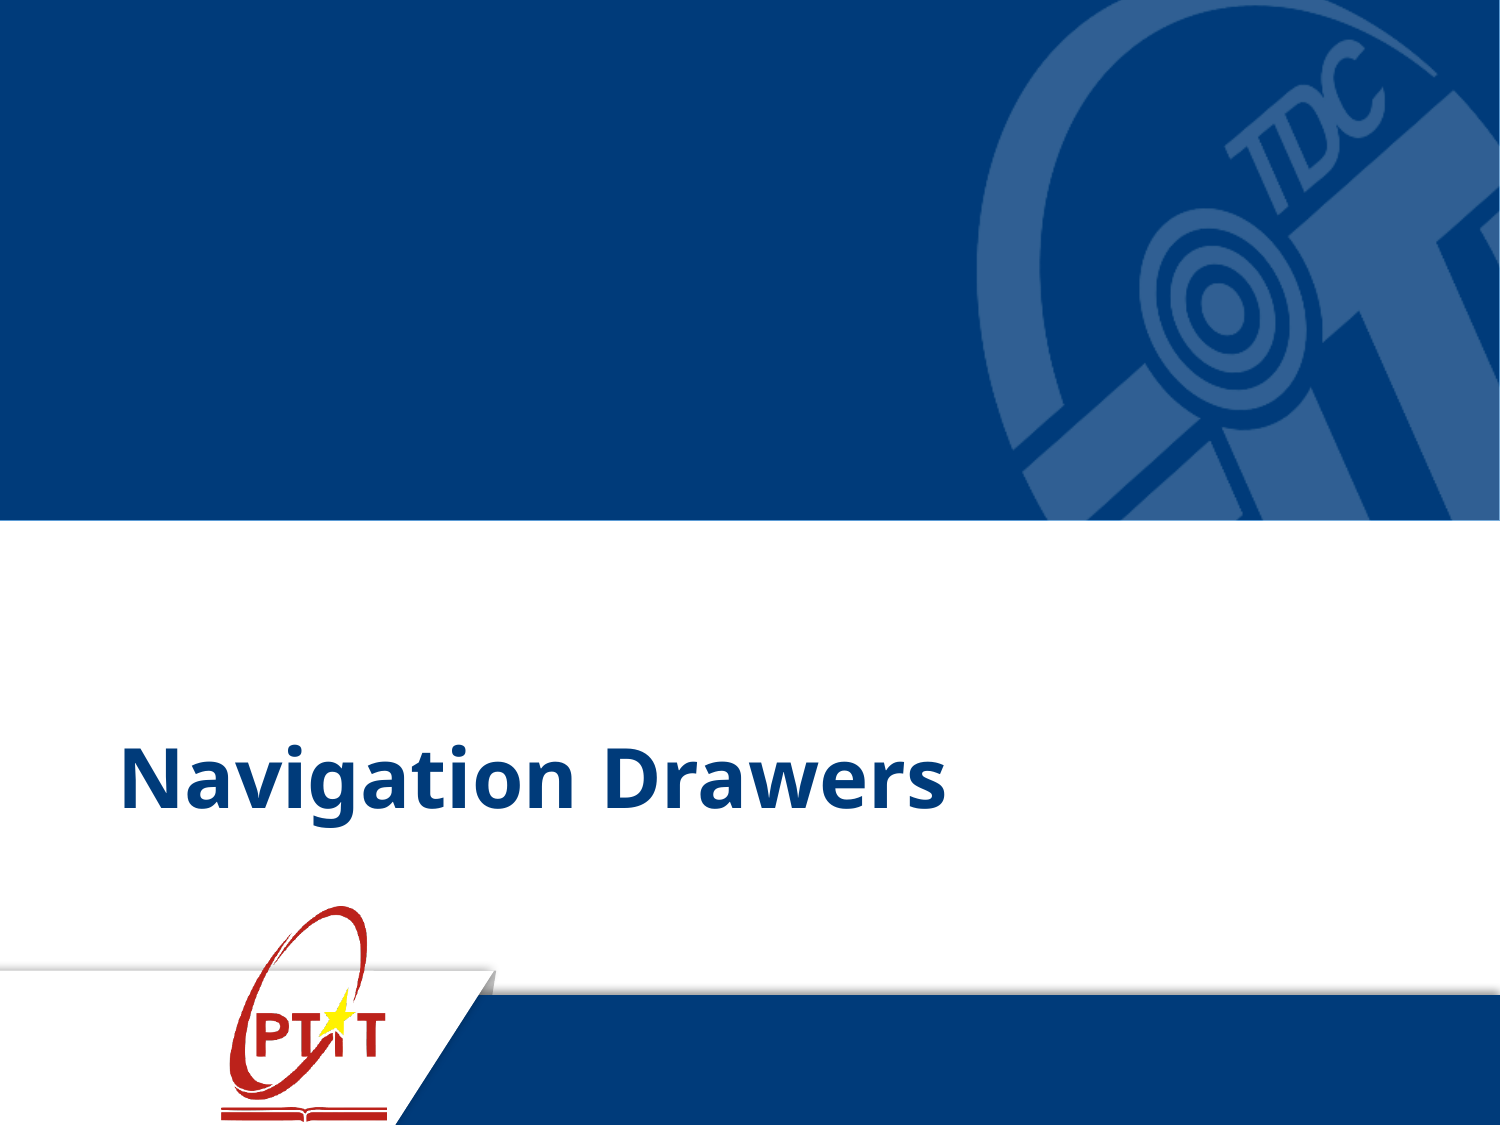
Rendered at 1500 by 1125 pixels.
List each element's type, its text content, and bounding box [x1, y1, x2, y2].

picture [221, 928, 387, 1122]
title Navigation Drawers [102, 635, 1397, 928]
